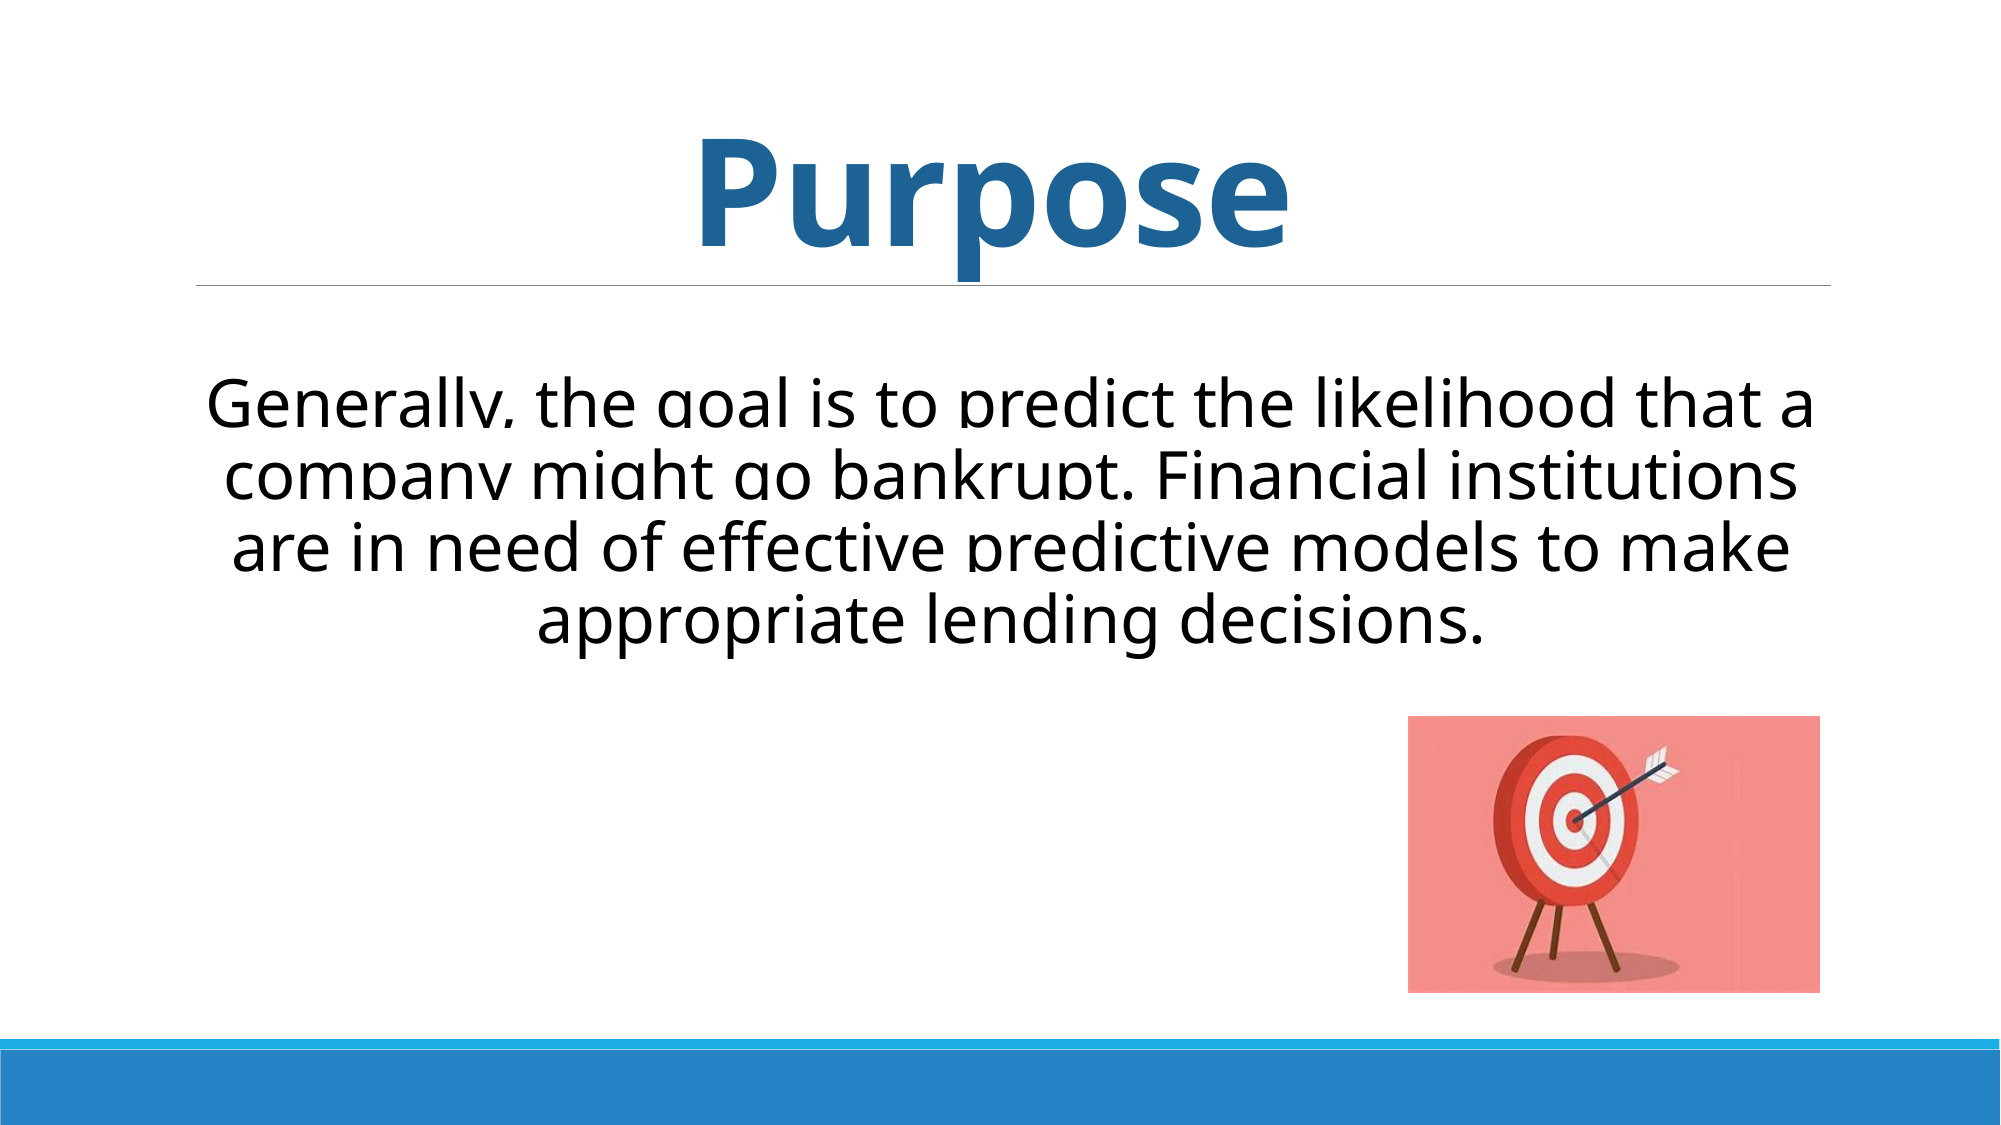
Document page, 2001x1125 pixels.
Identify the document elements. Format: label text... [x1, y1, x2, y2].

picture [1408, 716, 1821, 994]
list Generally, the goal is to predict the likelihood that a company might go bankrupt. Financial institutions are in need of effective predictive models to make appropriate lending decisions. [180, 362, 1830, 1023]
title Purpose [180, 47, 1830, 285]
